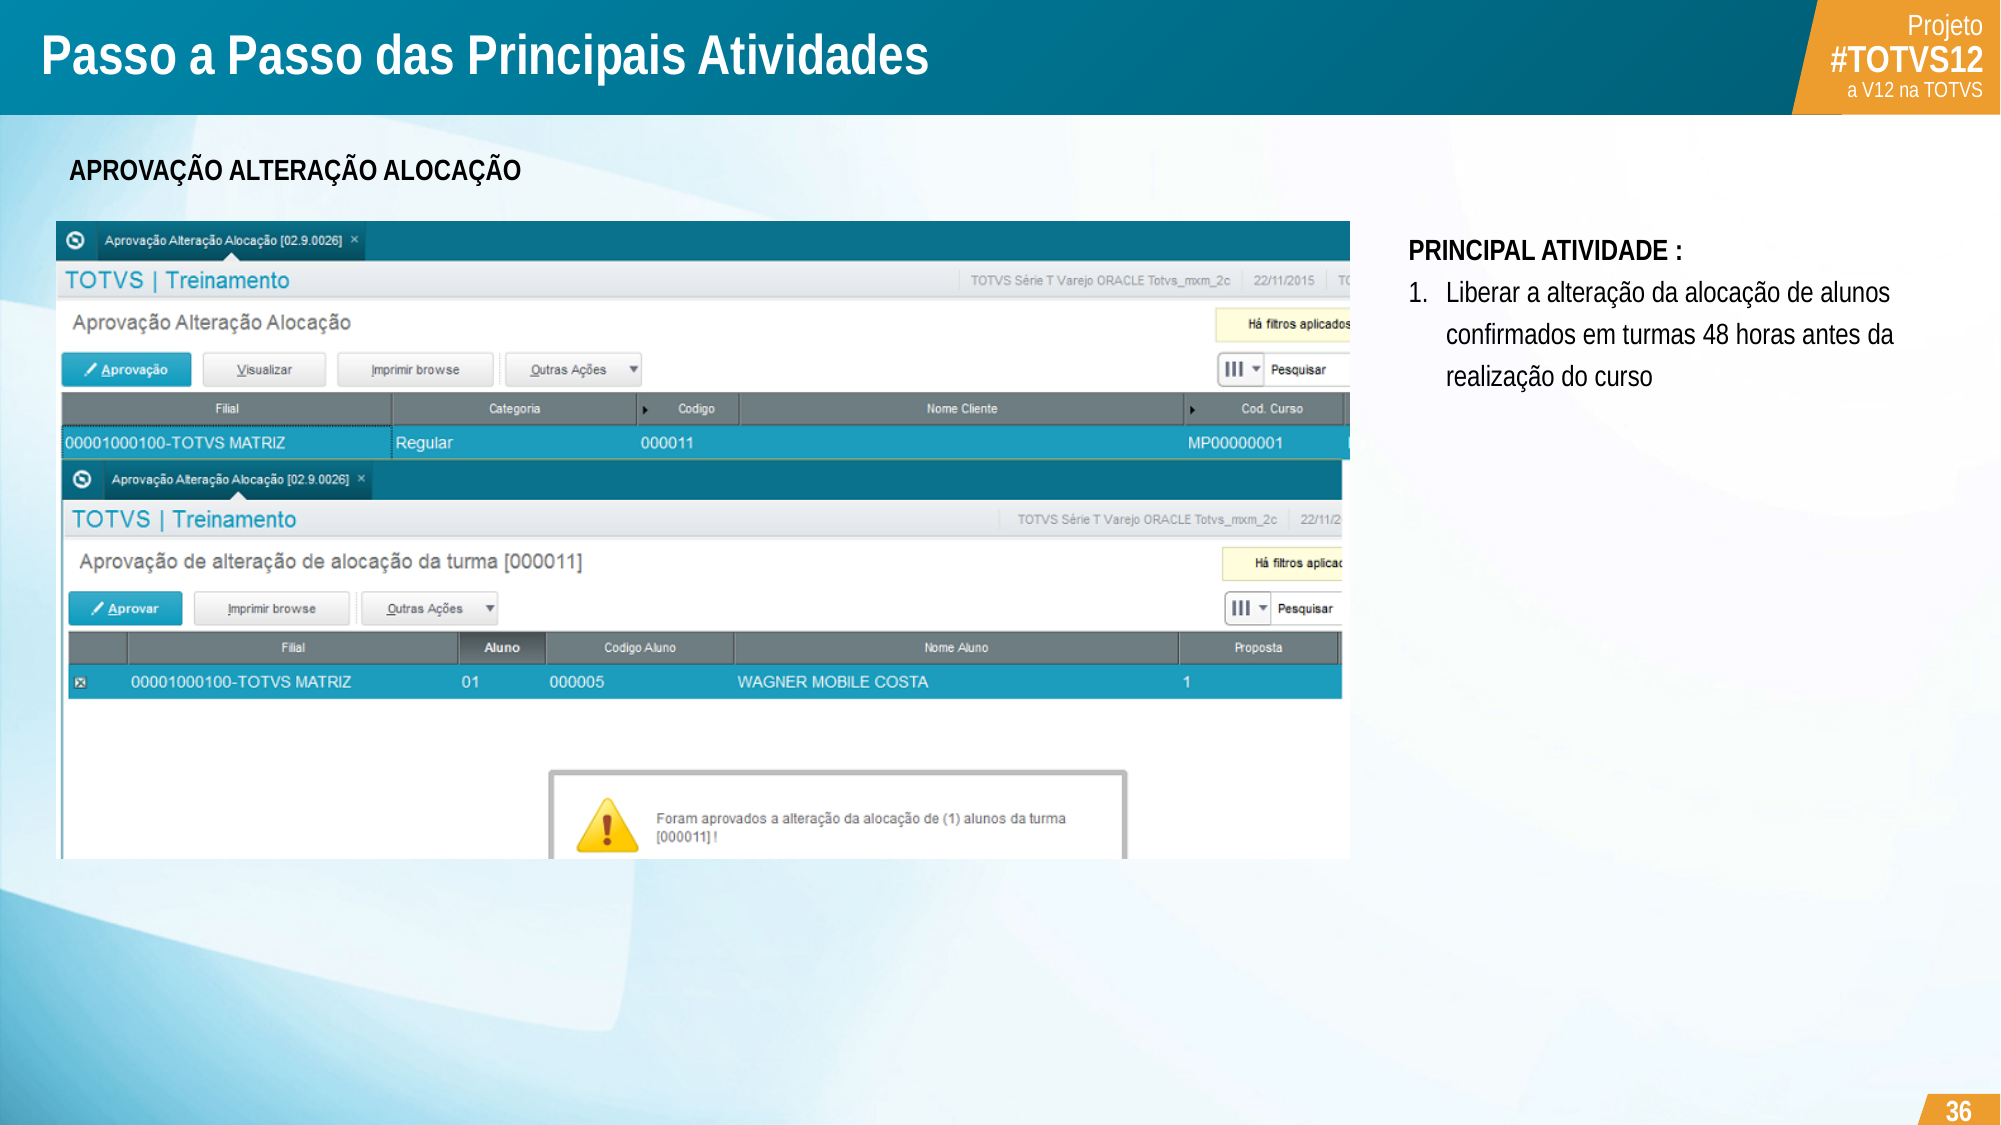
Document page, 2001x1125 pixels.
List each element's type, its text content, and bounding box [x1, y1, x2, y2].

slide_number 36 [1734, 1079, 2000, 1125]
title Passo a Passo das Principais Atividades [26, 18, 1262, 95]
text_box PRINCIPAL ATIVIDADE : Liberar a alteração da alocação de alunos confirmados em turmas 48 horas antes da realização do curso [1394, 216, 1937, 435]
picture [0, 115, 2001, 1125]
text_box APROVAÇÃO ALTERAÇÃO ALOCAÇÃO [55, 136, 916, 219]
